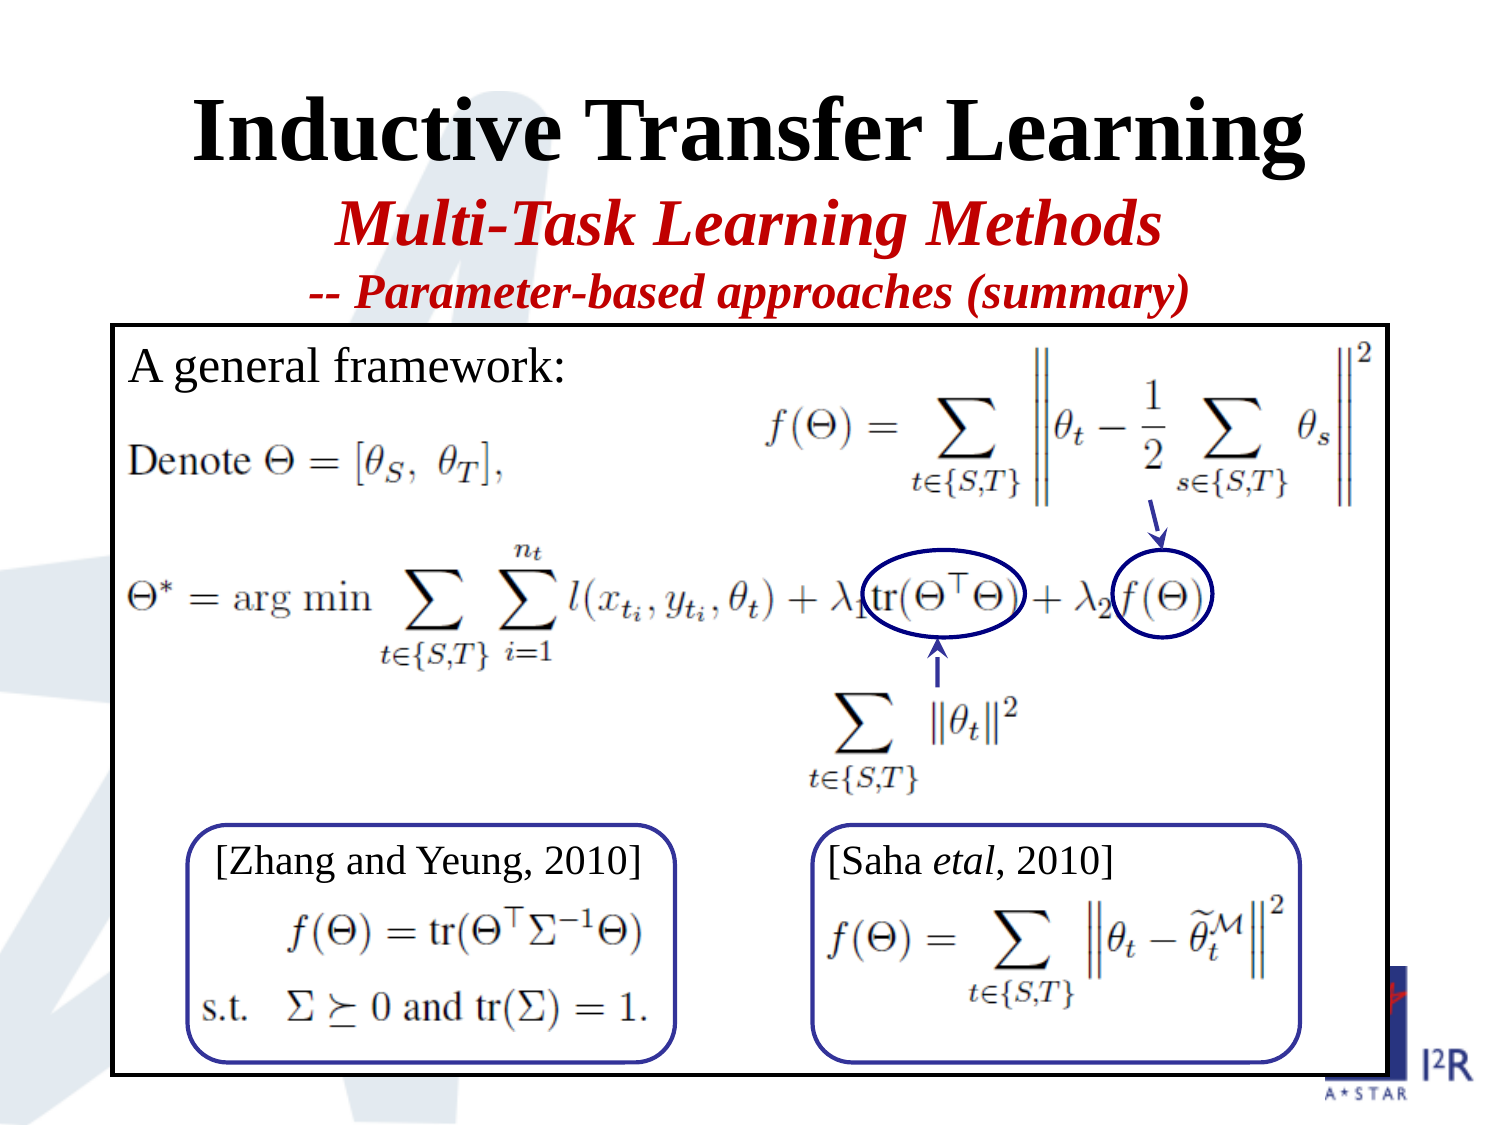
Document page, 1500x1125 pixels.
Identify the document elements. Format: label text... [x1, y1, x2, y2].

picture [1325, 966, 1500, 1125]
picture [199, 899, 657, 1032]
picture [124, 537, 1209, 676]
text_box [1161, 527, 1168, 535]
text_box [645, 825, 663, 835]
picture [799, 687, 1024, 798]
text_box [812, 824, 1300, 1063]
picture [0, 91, 981, 1125]
picture [824, 887, 1290, 1013]
picture [124, 437, 507, 490]
title Inductive Transfer Learning Multi-Task Learning Methods -- Parameter-based approaches (summary) [112, 99, 1388, 288]
text_box [Saha etal, 2010] [812, 825, 843, 858]
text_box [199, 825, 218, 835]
text_box [187, 824, 676, 1063]
picture [762, 337, 1373, 513]
list A general framework: [112, 324, 1388, 1076]
